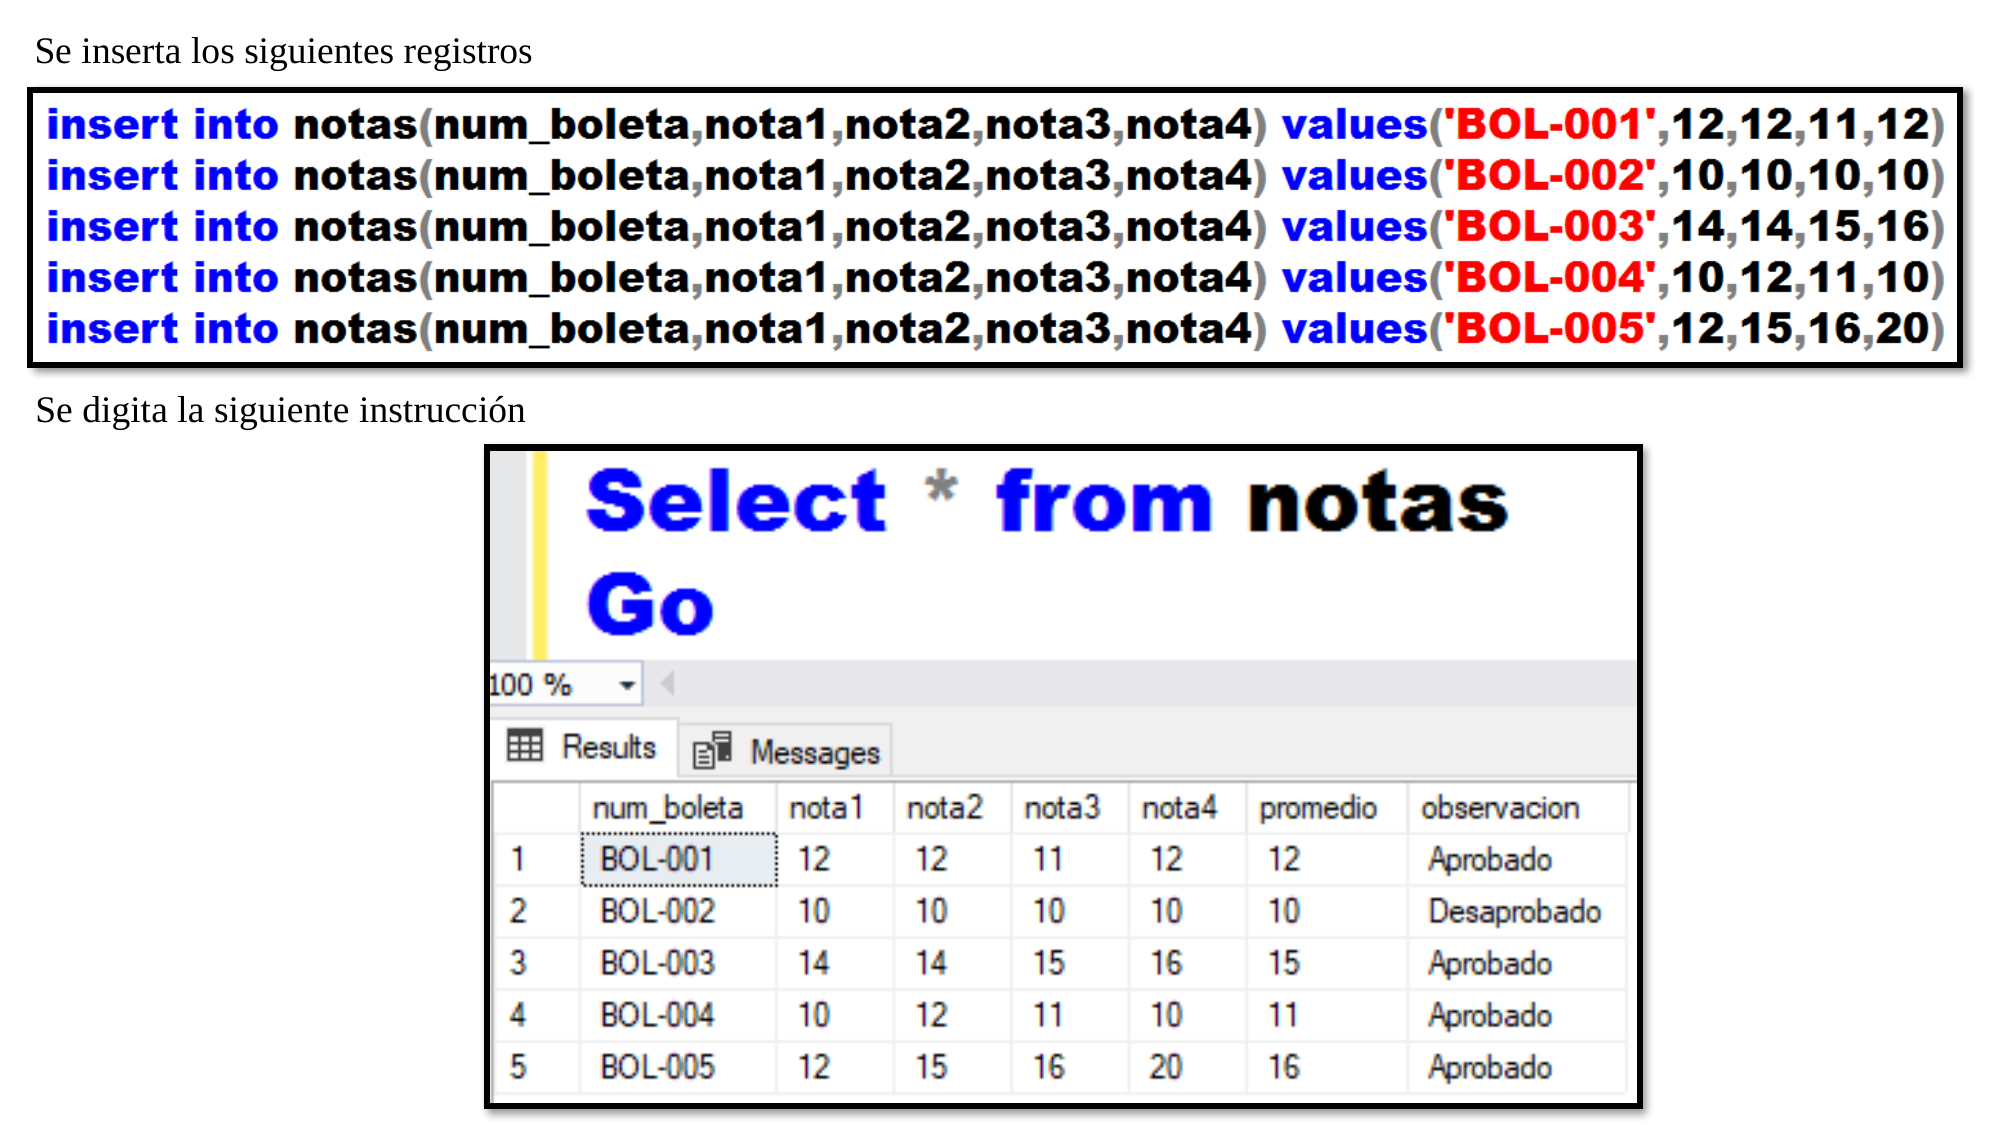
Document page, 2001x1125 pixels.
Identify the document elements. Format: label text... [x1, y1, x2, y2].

picture [33, 92, 1958, 362]
text_box Se digita la siguiente instrucción [20, 378, 542, 438]
text_box Se inserta los siguientes registros [11, 18, 557, 79]
picture [489, 450, 1637, 1104]
